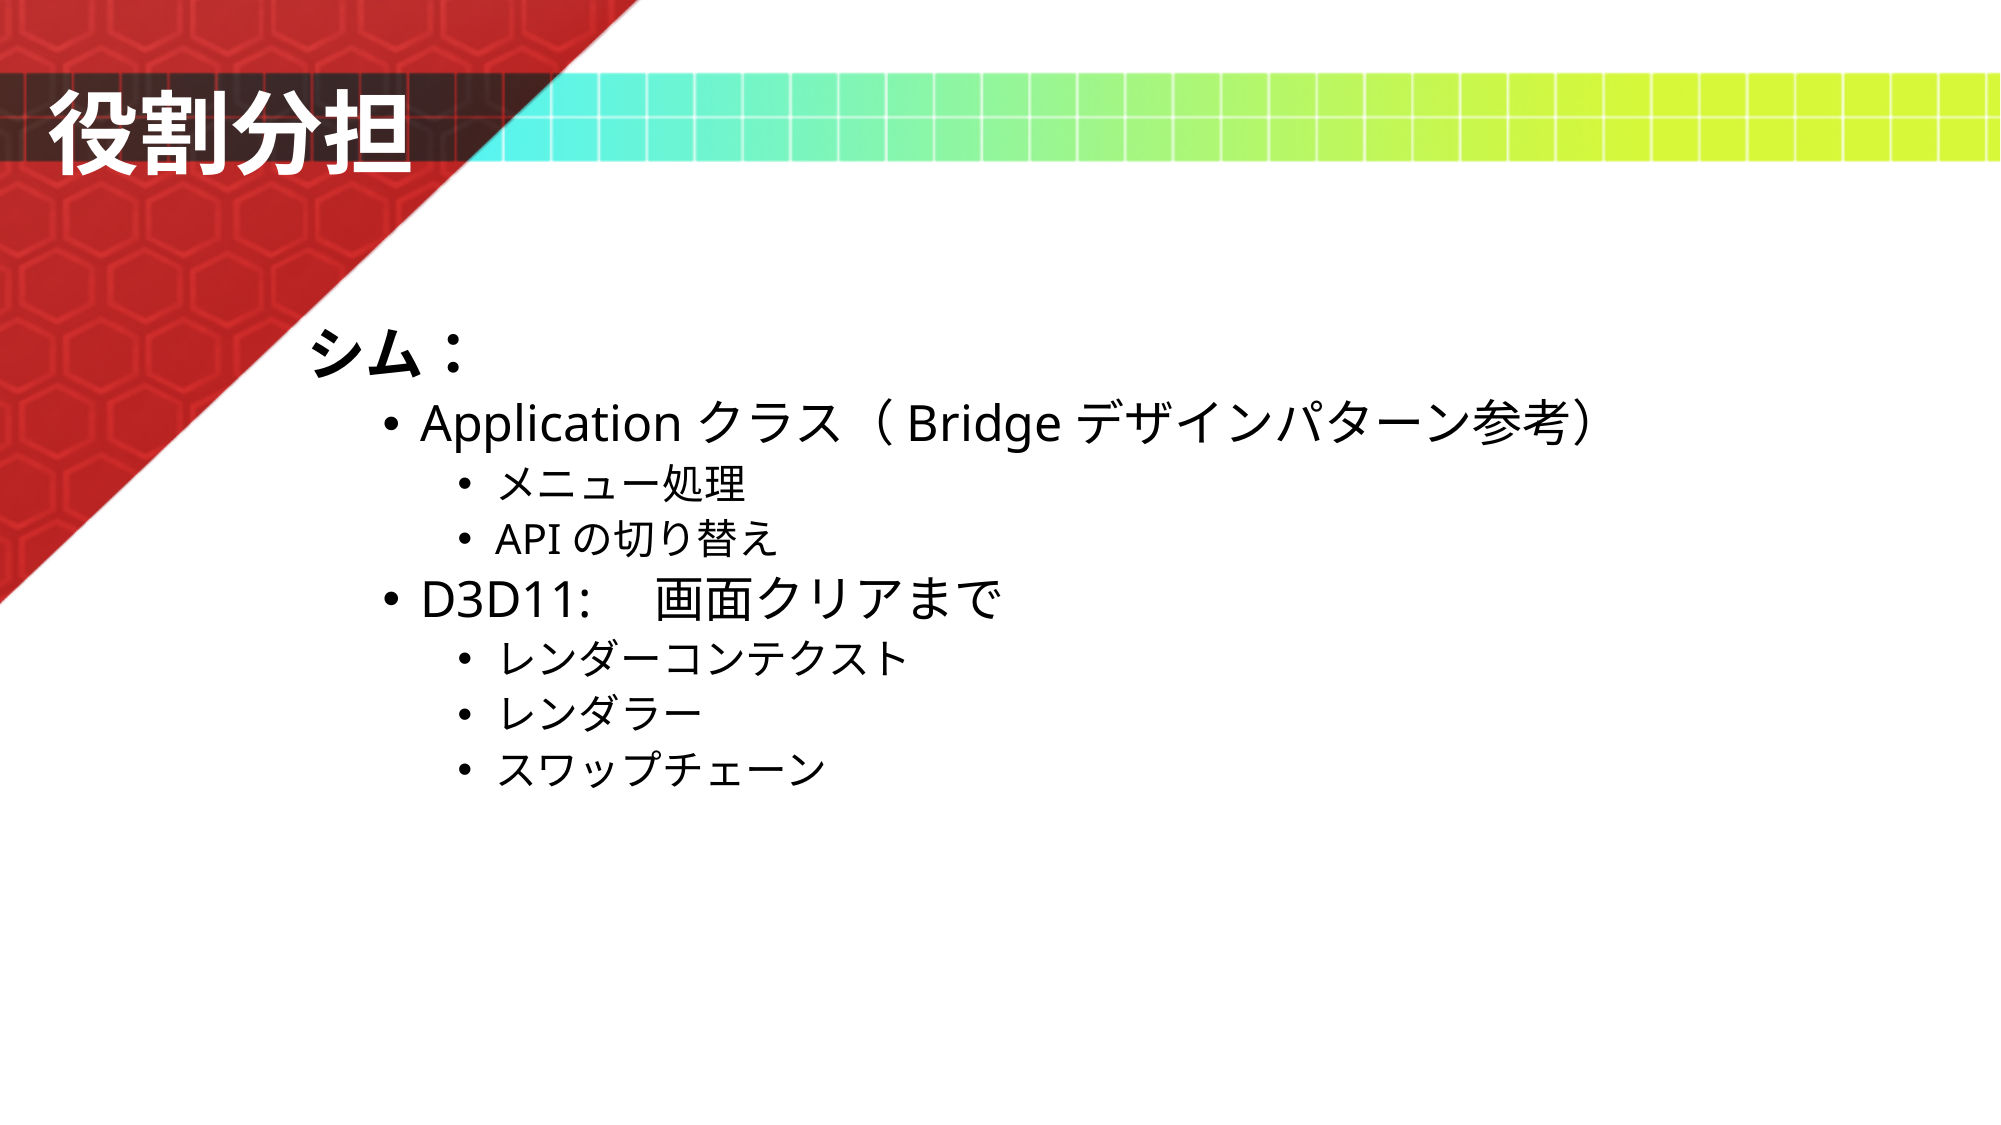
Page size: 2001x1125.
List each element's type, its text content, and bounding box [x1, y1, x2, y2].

list シム： Applicationクラス（Bridgeデザインパターン参考） メニュー処理 APIの切り替え D3D11: 画面クリアまで レンダーコンテクスト レンダラー スワップチェーン [292, 317, 1741, 891]
title 役割分担 [32, 28, 1758, 247]
picture [0, 0, 2001, 1125]
